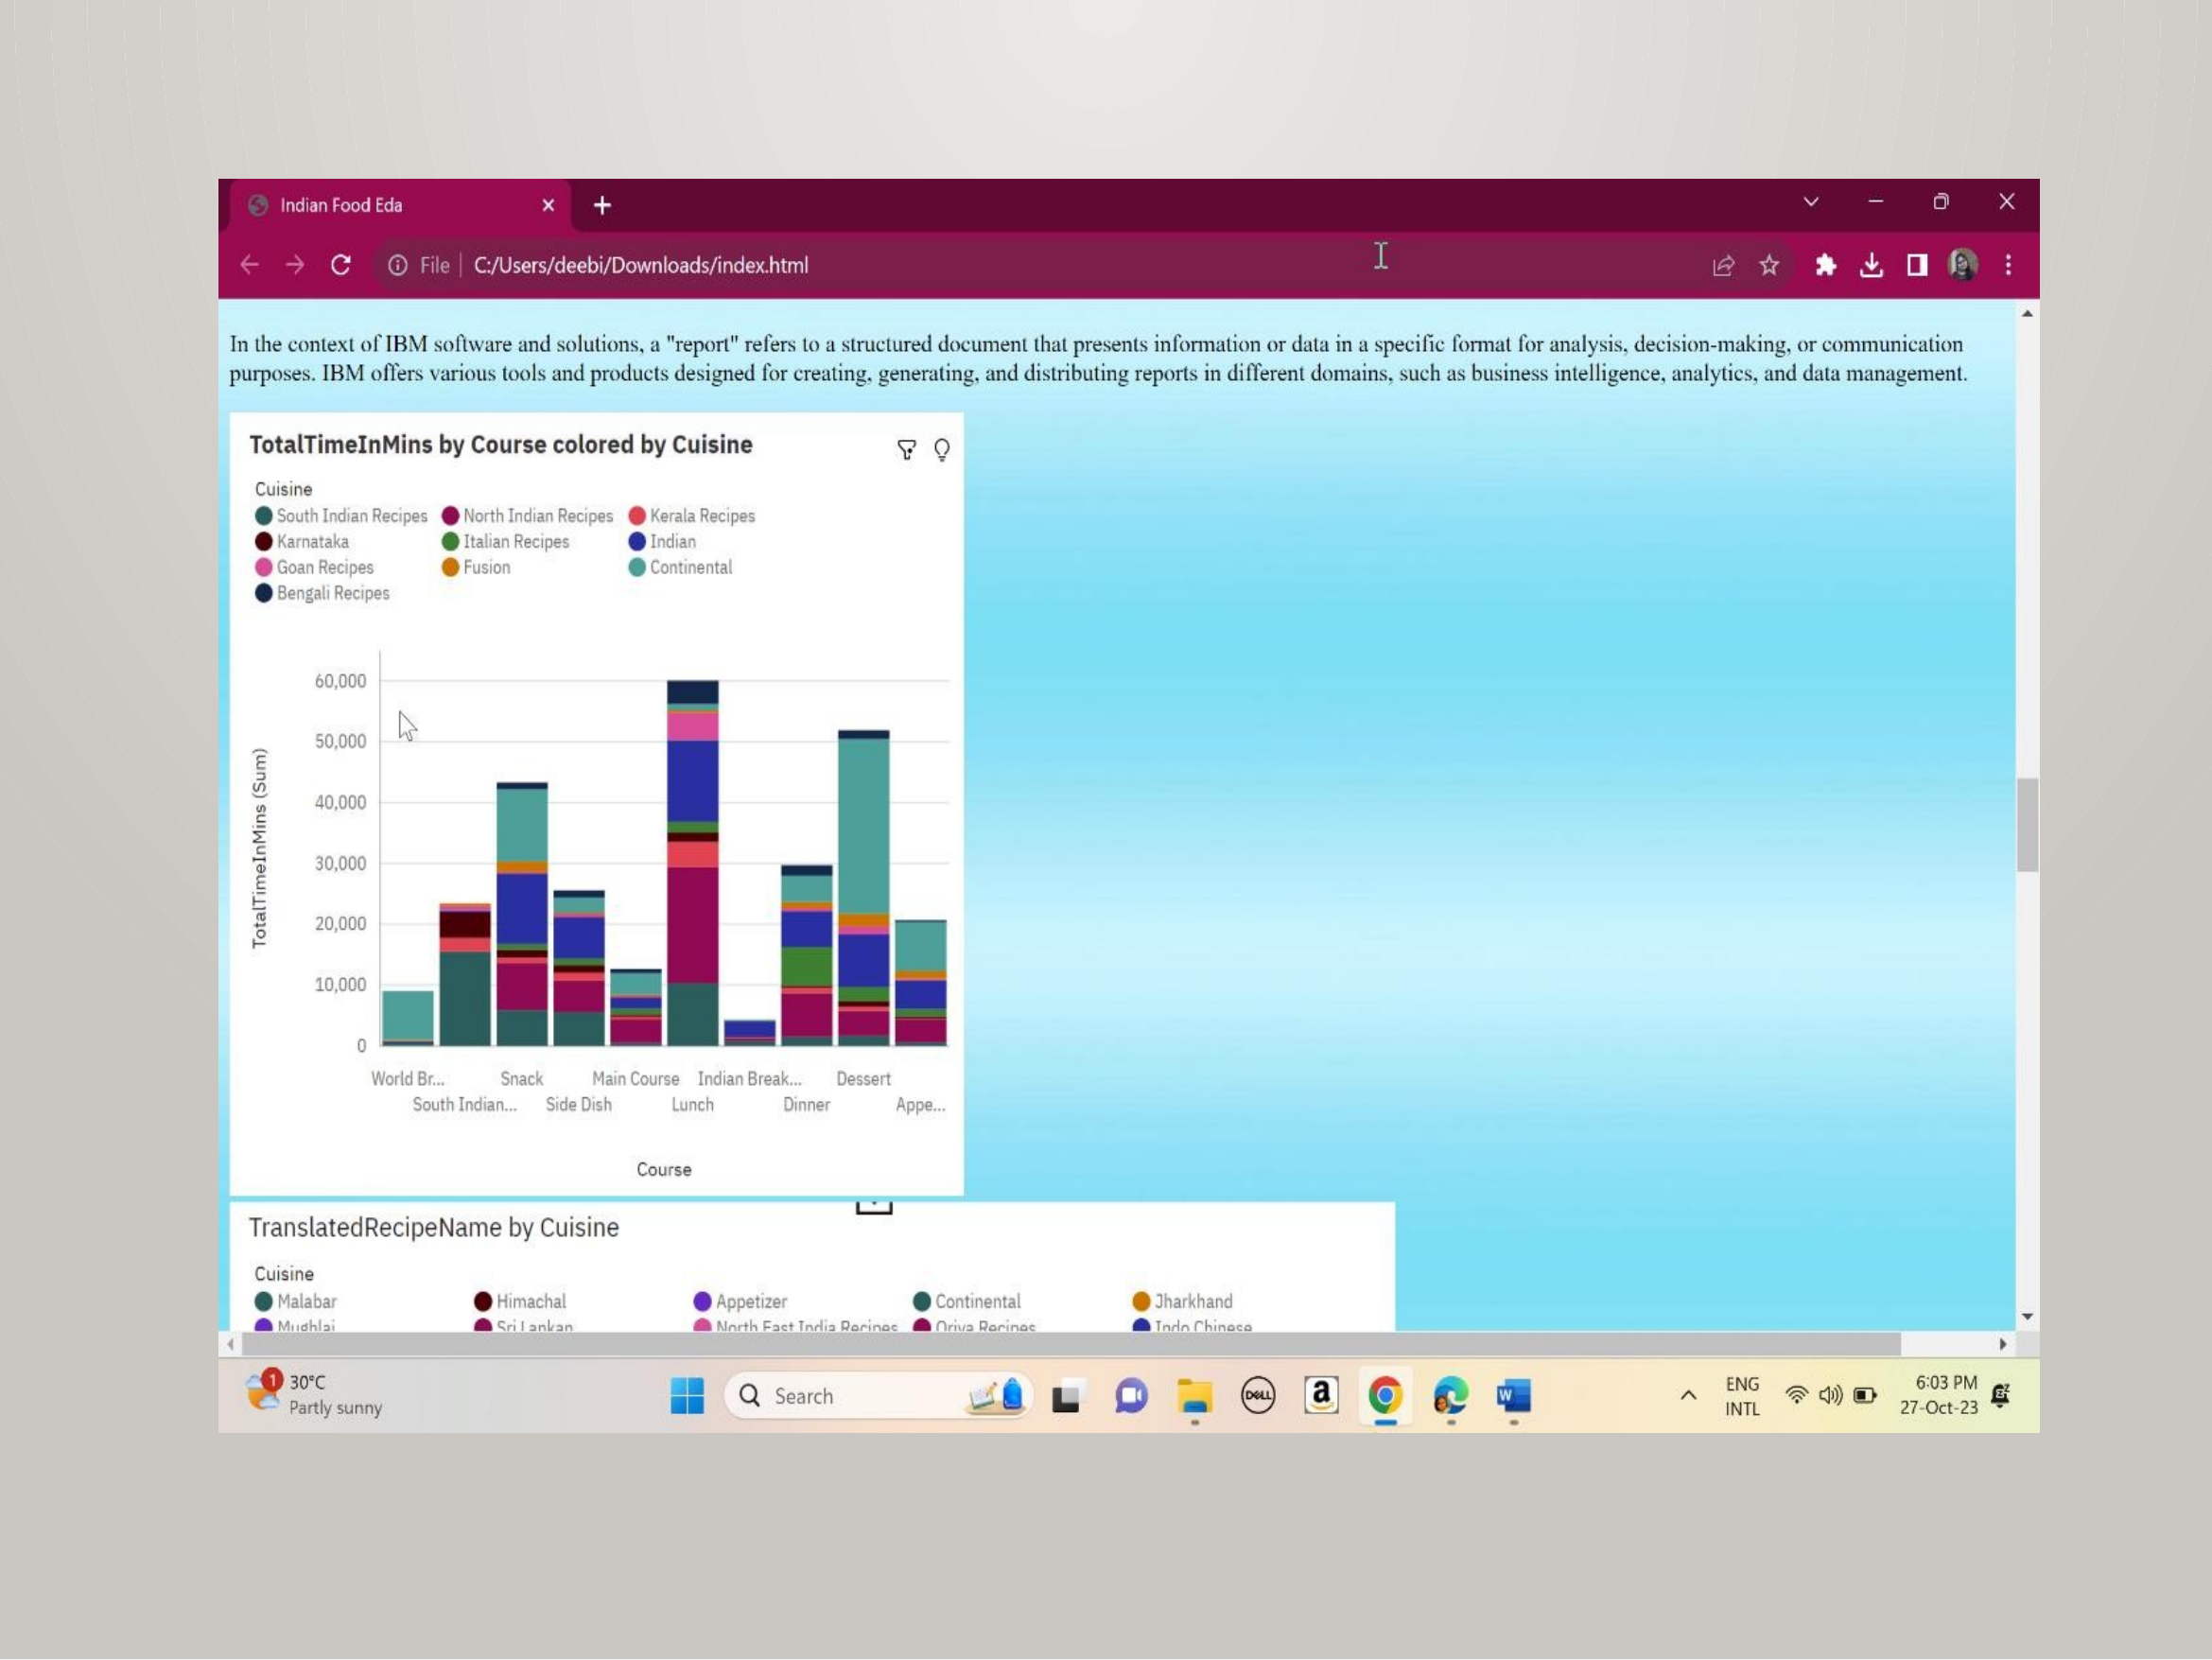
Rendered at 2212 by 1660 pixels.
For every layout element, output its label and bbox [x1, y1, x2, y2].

picture [218, 179, 2041, 1433]
